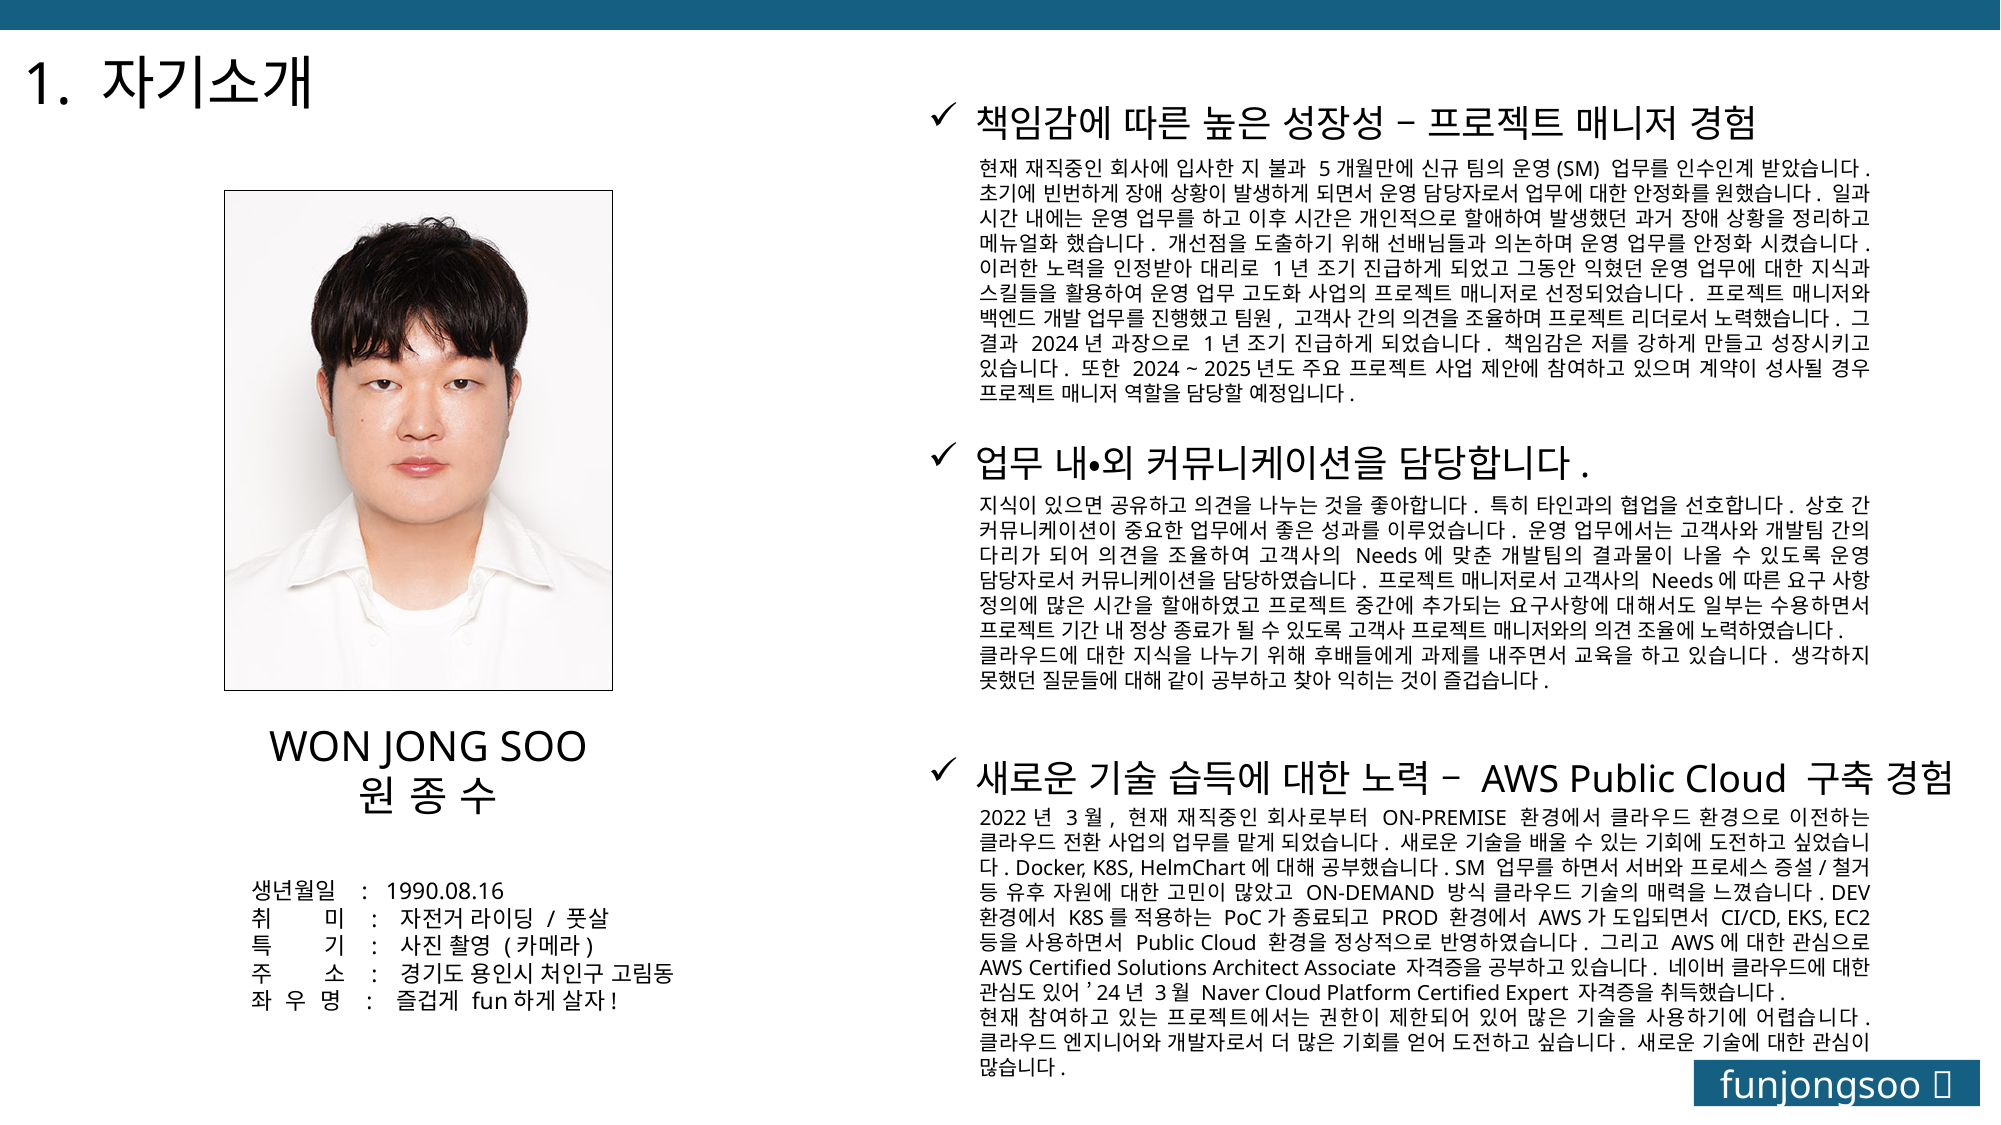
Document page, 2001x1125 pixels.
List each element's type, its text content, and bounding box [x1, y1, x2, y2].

text_box WON JONG SOO 원 종 수 [209, 711, 648, 827]
text_box [0, 0, 2000, 31]
text_box 1. 자기소개 [8, 38, 986, 124]
text_box funjongsoo  [1692, 1066, 1982, 1108]
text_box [912, 92, 2000, 1066]
picture [223, 190, 613, 691]
text_box 생년월일 : 1990.08.16 취 미 : 자전거 라이딩 / 풋살 특 기 : 사진 촬영 (카메라) 주 소 : 경기도 용인시 처인구 고림동 좌 우 명 : 즐겁게 fun하게 살자! [236, 869, 714, 1022]
